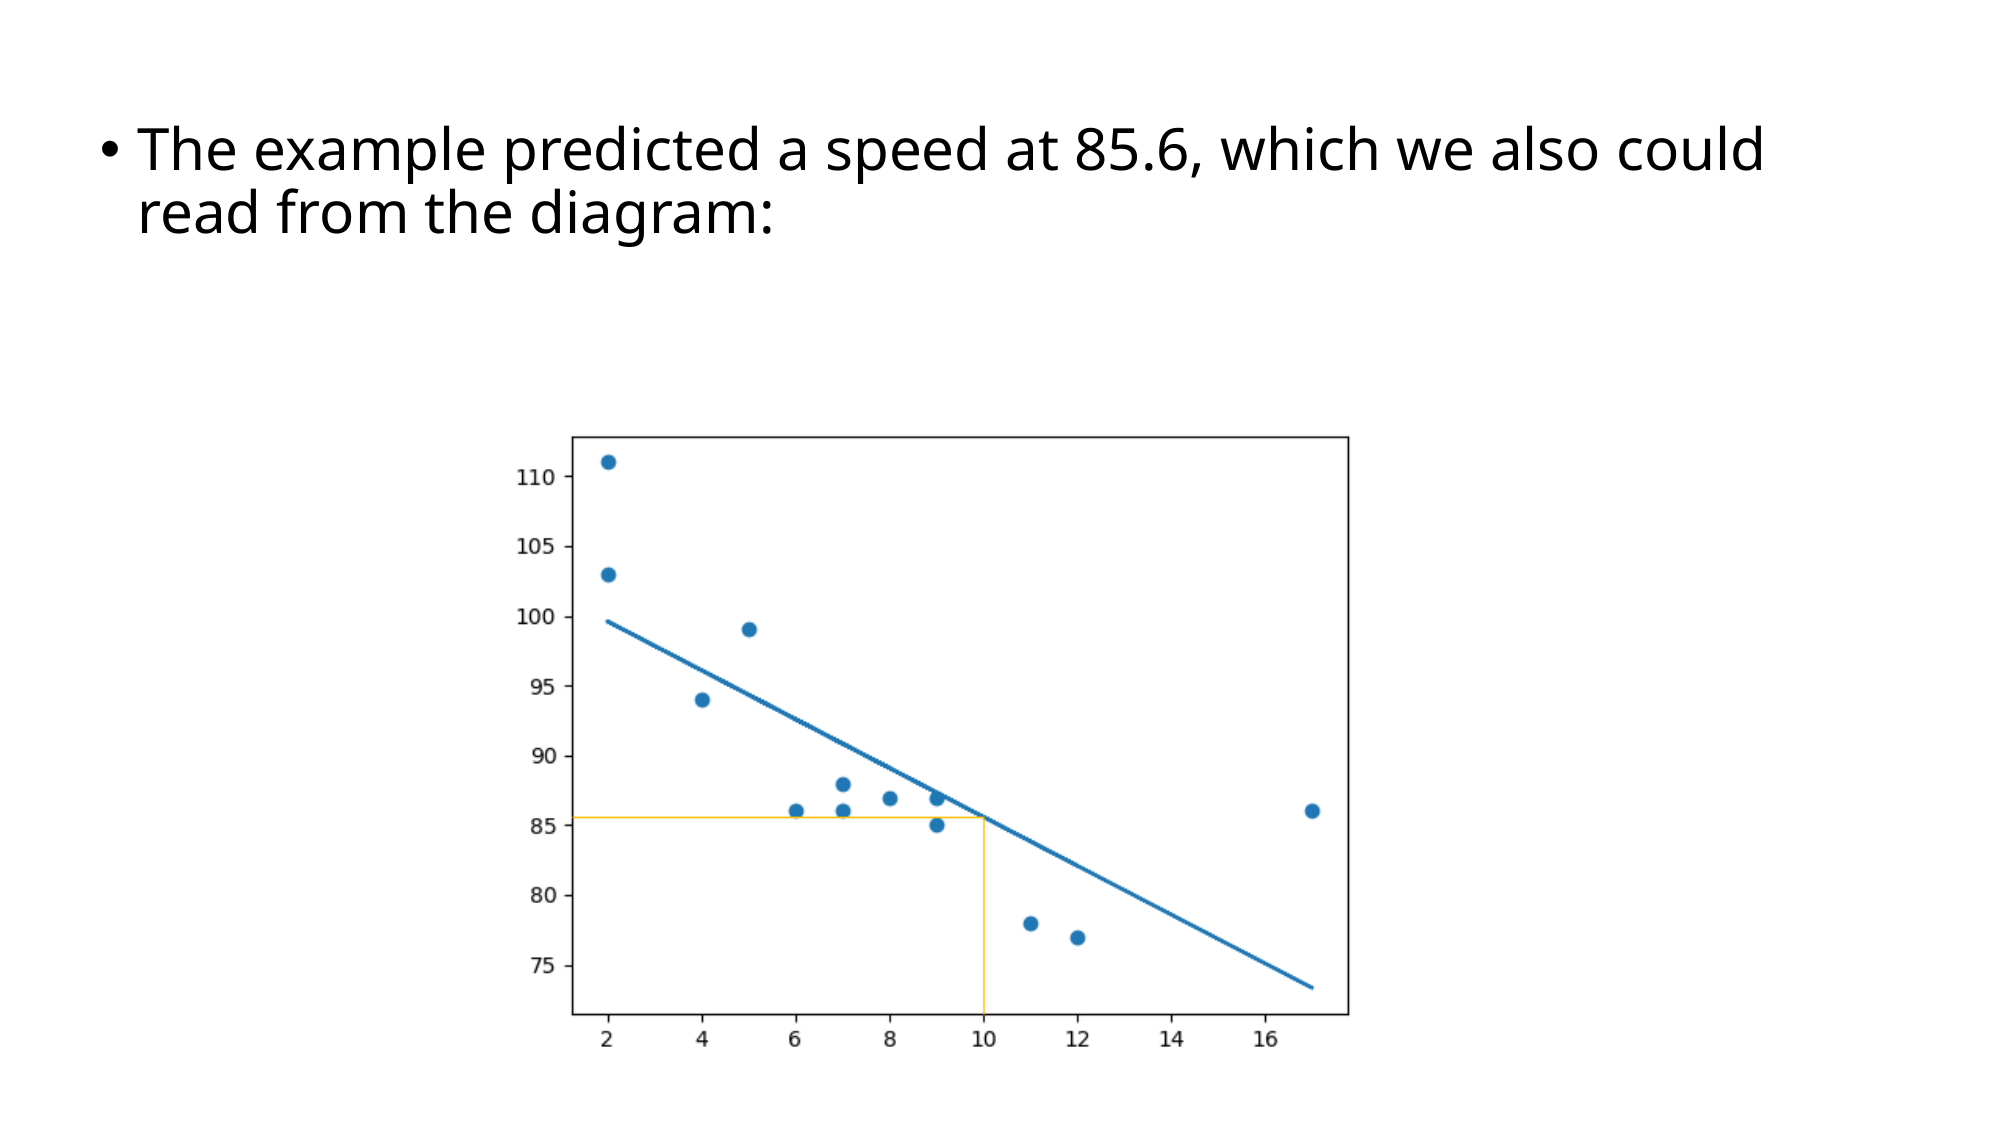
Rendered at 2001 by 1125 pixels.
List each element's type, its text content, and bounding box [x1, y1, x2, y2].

picture [447, 346, 1448, 1097]
list The example predicted a speed at 85.6, which we also could read from the diagram: [85, 113, 1811, 327]
